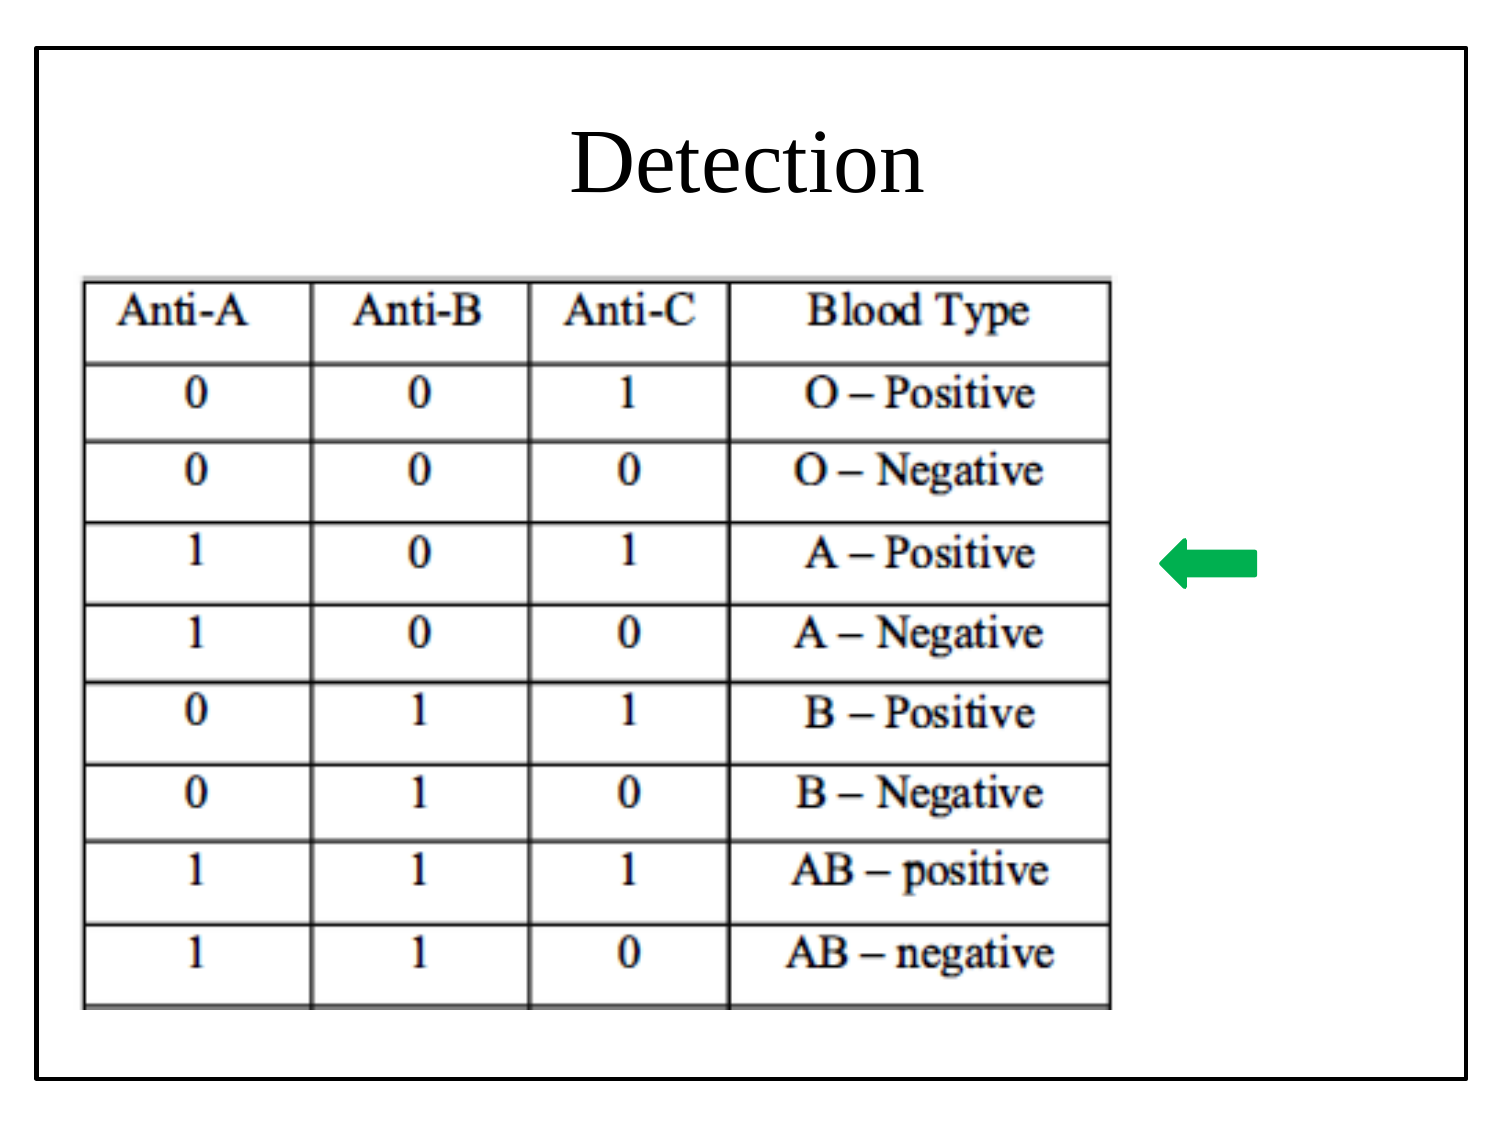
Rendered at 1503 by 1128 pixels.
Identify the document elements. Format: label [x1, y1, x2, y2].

text_box [1161, 540, 1255, 587]
picture [73, 271, 1118, 1010]
text_box [36, 47, 1467, 1079]
